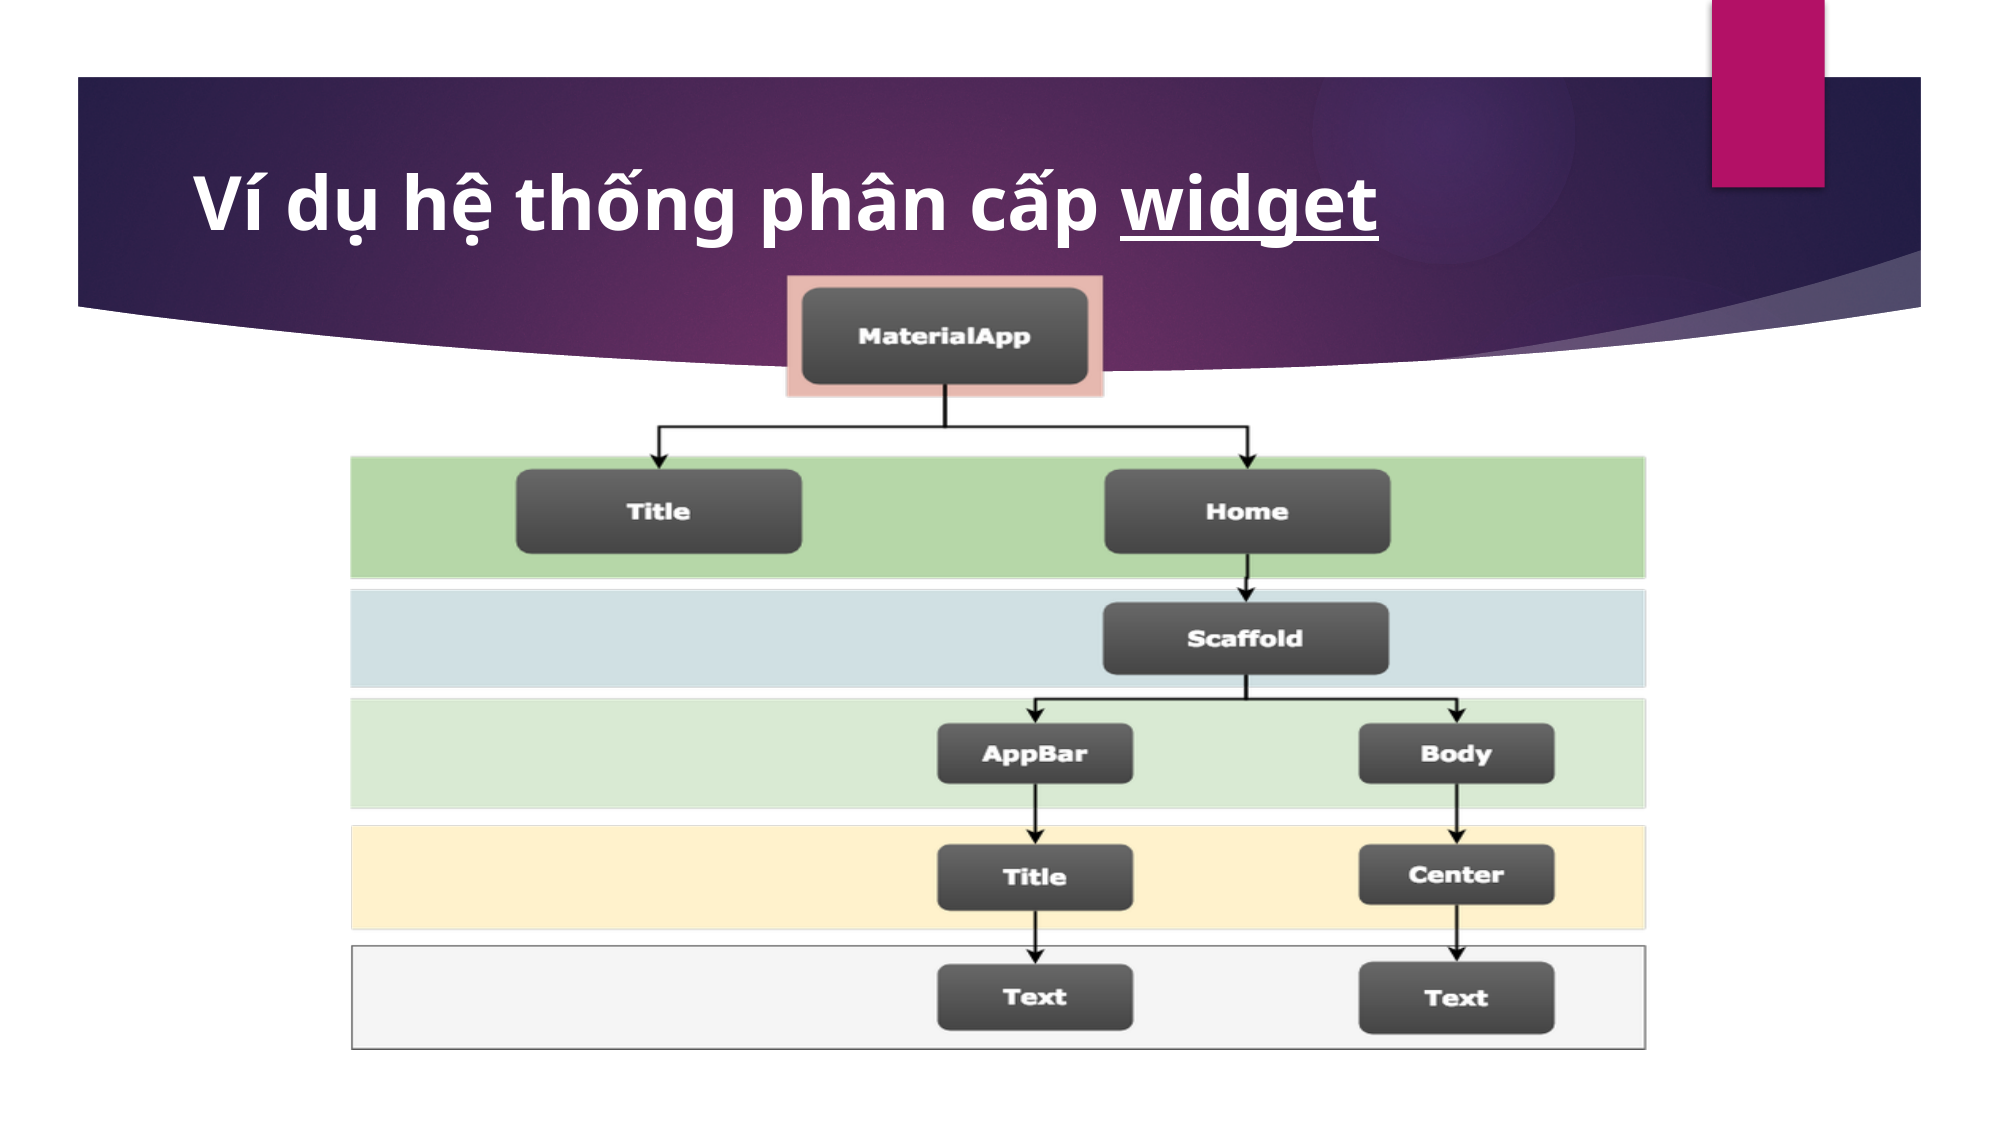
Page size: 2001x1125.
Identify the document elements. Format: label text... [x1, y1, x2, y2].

title Ví dụ hệ thống phân cấp widget [178, 137, 1658, 276]
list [350, 275, 1659, 1051]
